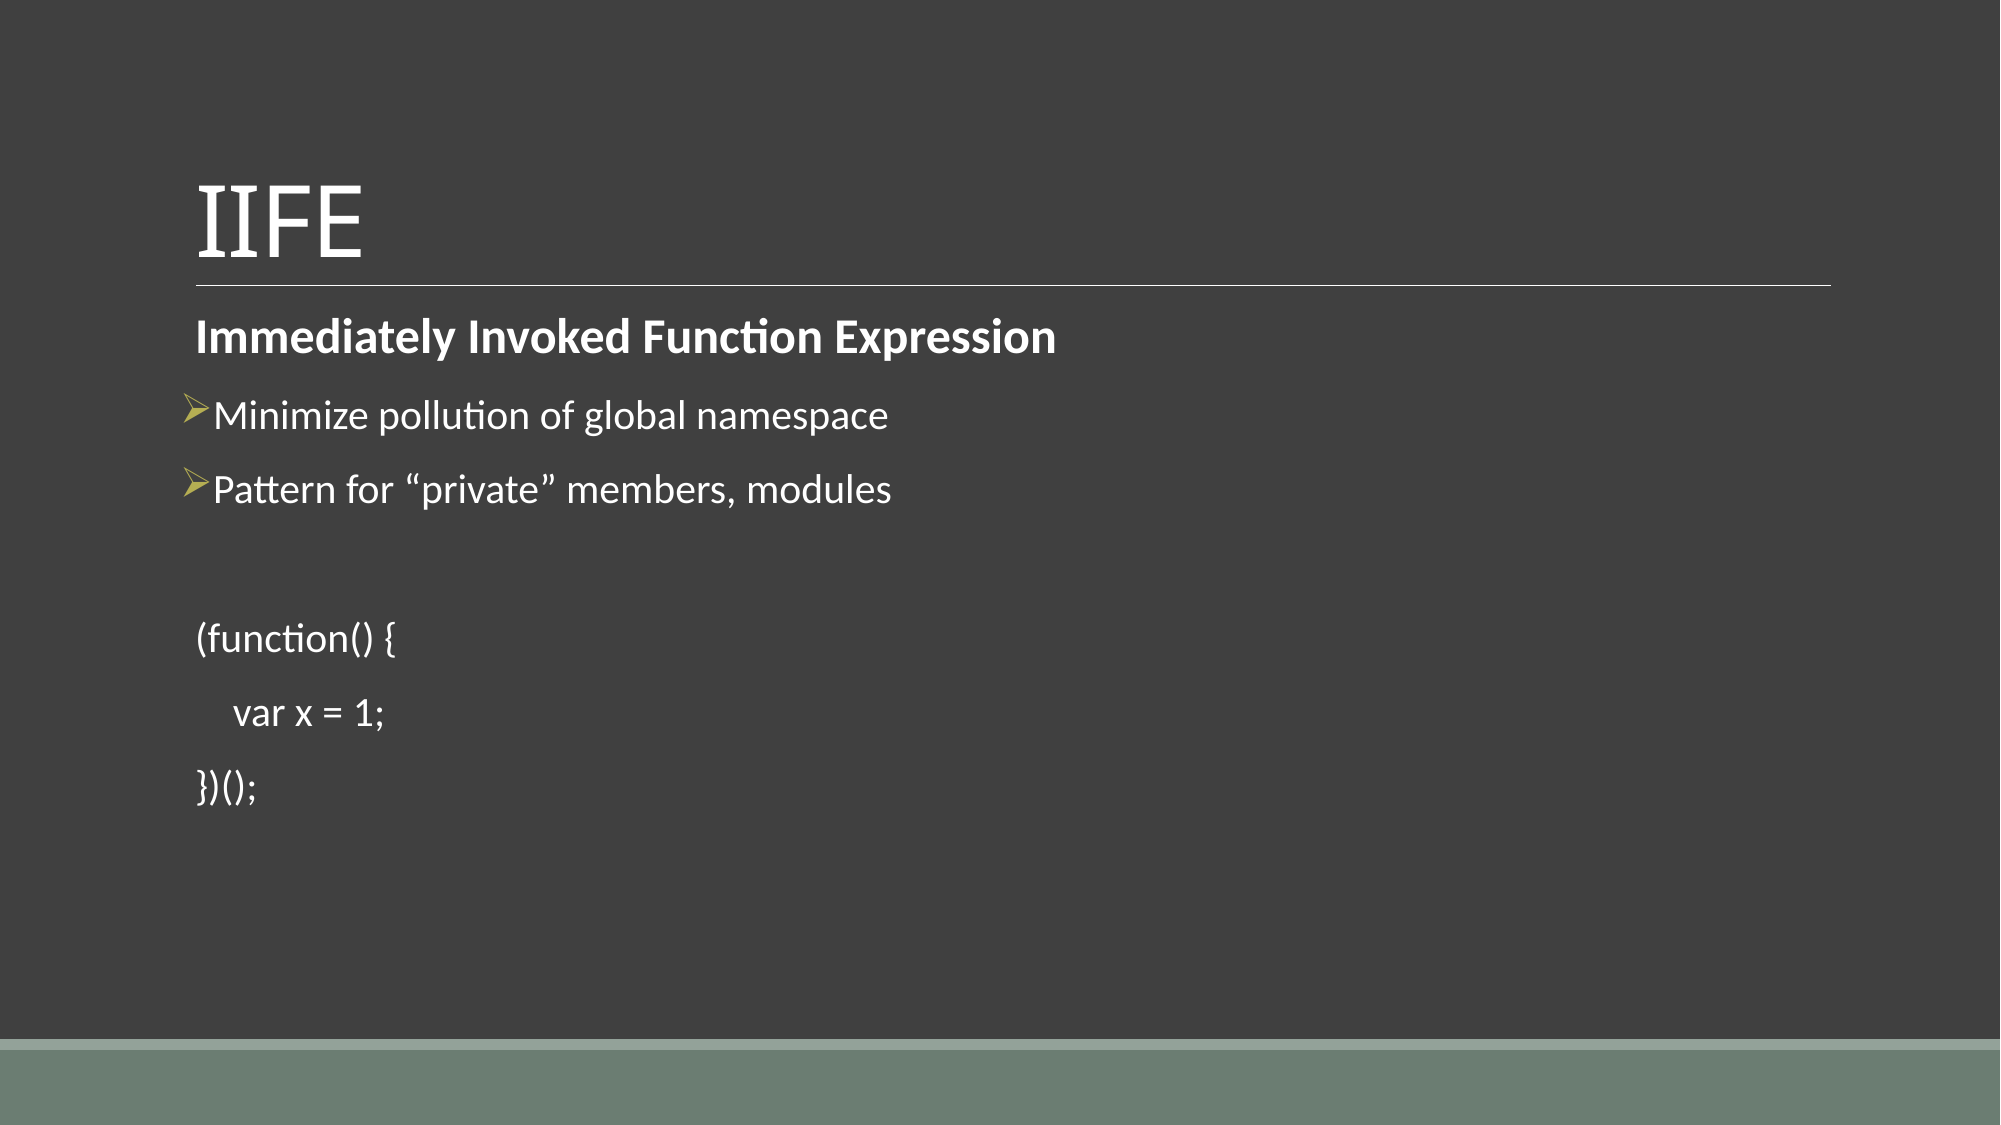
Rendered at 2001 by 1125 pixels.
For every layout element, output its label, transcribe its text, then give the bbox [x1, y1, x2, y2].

list Immediately Invoked Function Expression Minimize pollution of global namespace Pattern for “private” members, modules (function() { var x = 1; })(); [180, 302, 1830, 963]
title IIFE [180, 47, 1830, 285]
